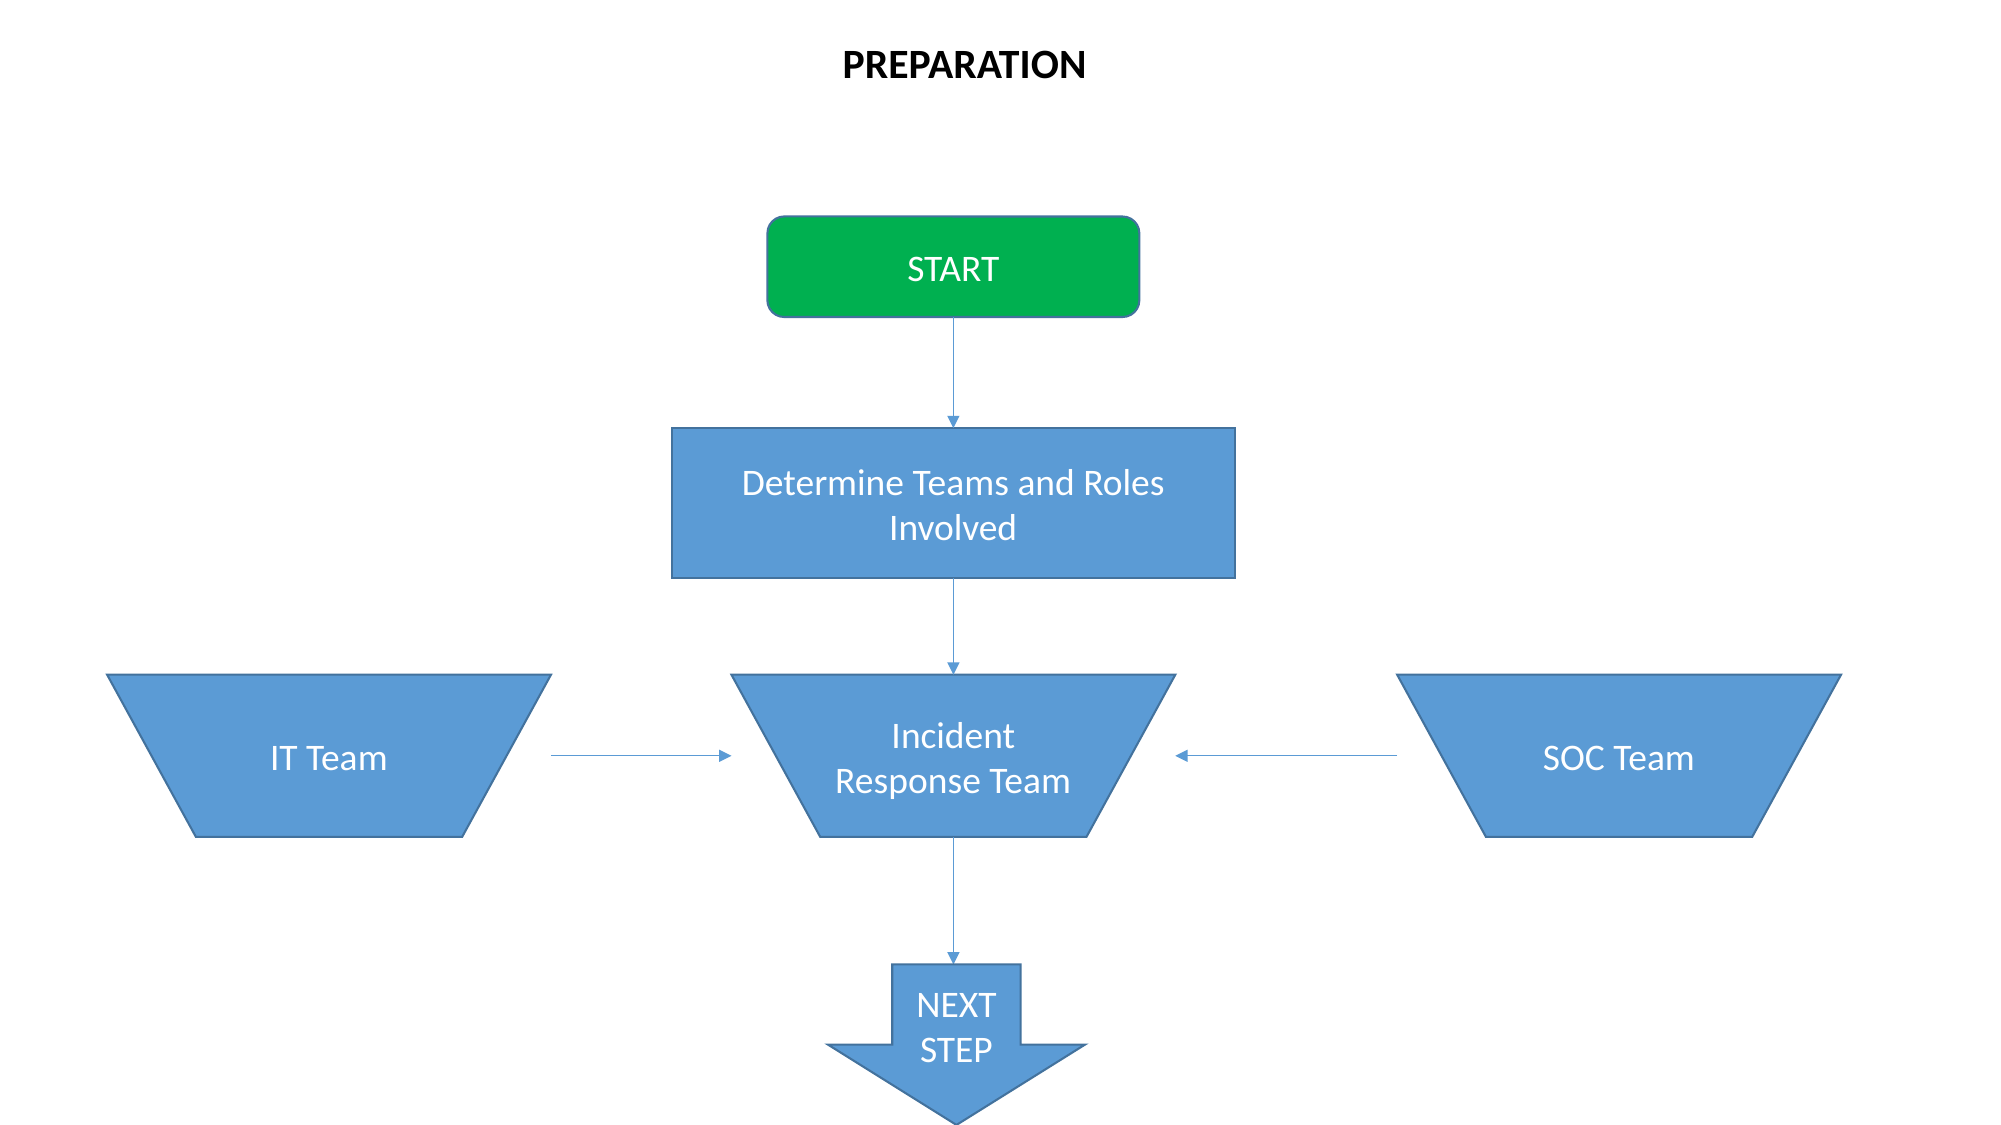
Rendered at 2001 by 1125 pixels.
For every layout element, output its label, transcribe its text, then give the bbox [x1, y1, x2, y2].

text_box Incident Response Team [729, 673, 1178, 838]
text_box PREPARATION [828, 29, 1108, 95]
text_box START [766, 215, 1141, 319]
text_box NEXT STEP [824, 963, 1089, 1125]
text_box Determine Teams and Roles Involved [671, 427, 1236, 579]
text_box SOC Team [1395, 673, 1843, 838]
text_box IT Team [105, 673, 553, 838]
